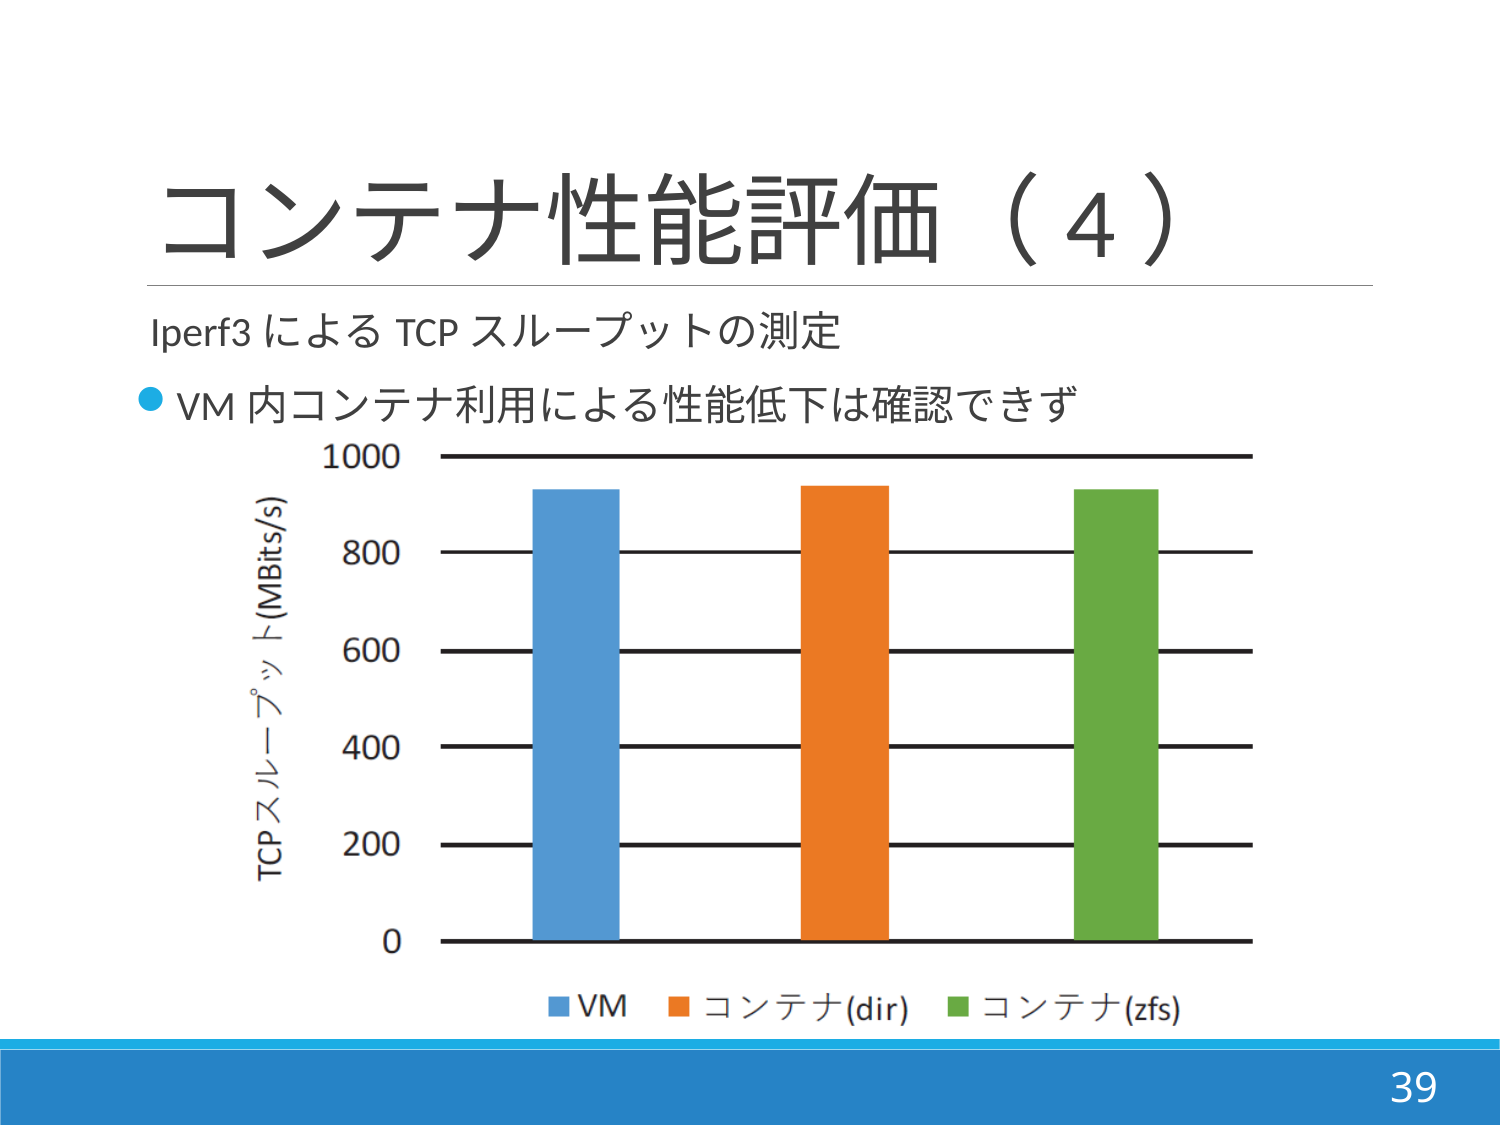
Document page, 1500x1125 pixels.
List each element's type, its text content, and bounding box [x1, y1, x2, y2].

title コンテナ性能評価（4） [135, 47, 1373, 285]
picture [202, 431, 1298, 1034]
list Iperf3によるTCPスループットの測定 VM内コンテナ利用による性能低下は確認できず [135, 302, 1373, 963]
slide_number 39 [1291, 1059, 1454, 1120]
